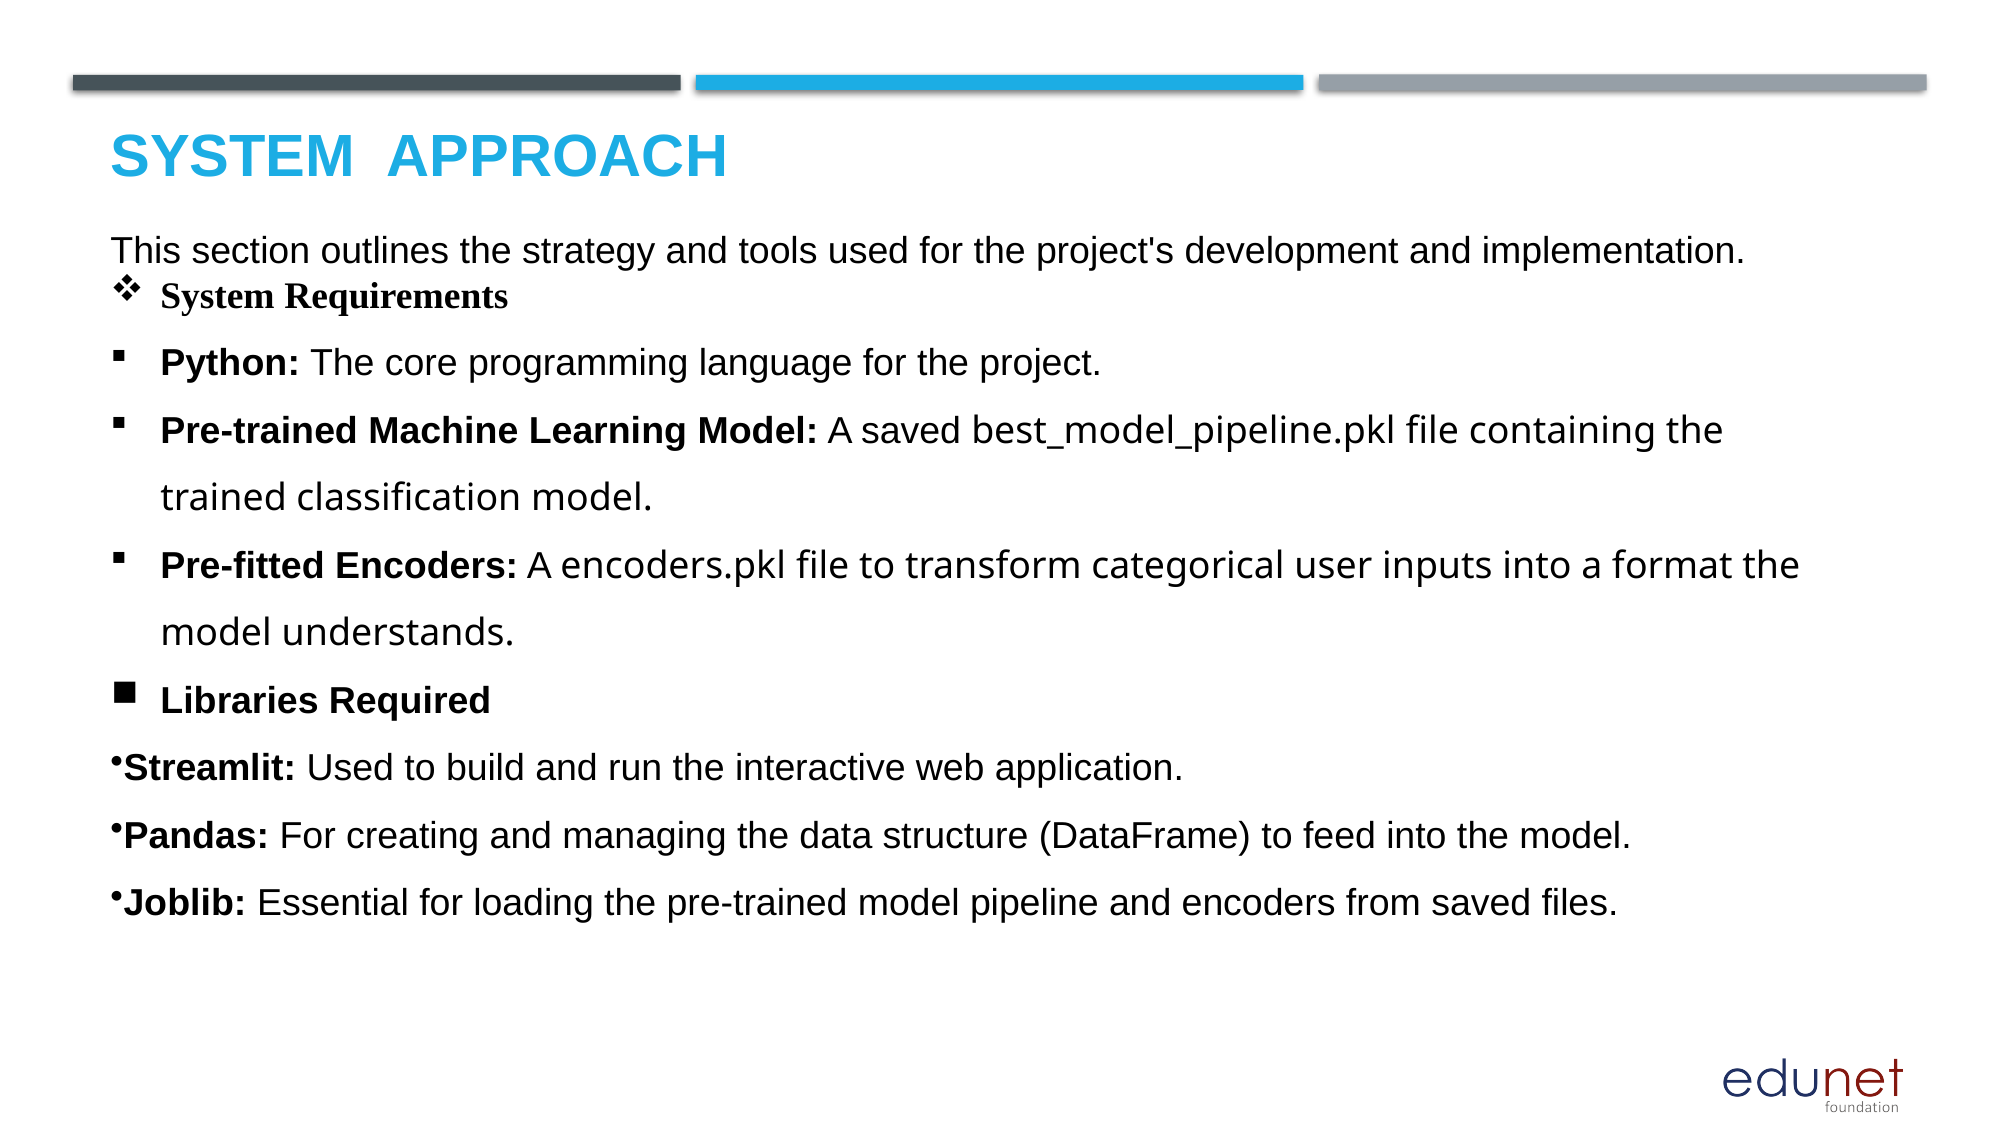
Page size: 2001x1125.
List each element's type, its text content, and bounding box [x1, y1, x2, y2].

title System Approach [95, 108, 1905, 196]
list This section outlines the strategy and tools used for the project's development and implementation. System Requirements Python: The core programming language for the project. Pre-trained Machine Learning Model: A saved best_model_pipeline.pkl file containing the trained classification model. Pre-fitted Encoders: A encoders.pkl file to transform categorical user inputs into a format the model understands. Libraries Required Streamlit: Used to build and run the interactive web application. Pandas: For creating and managing the data structure (DataFrame) to feed into the model. Joblib: Essential for loading the pre-trained model pipeline and encoders from saved files. [95, 218, 1832, 976]
picture [1719, 1056, 1905, 1116]
